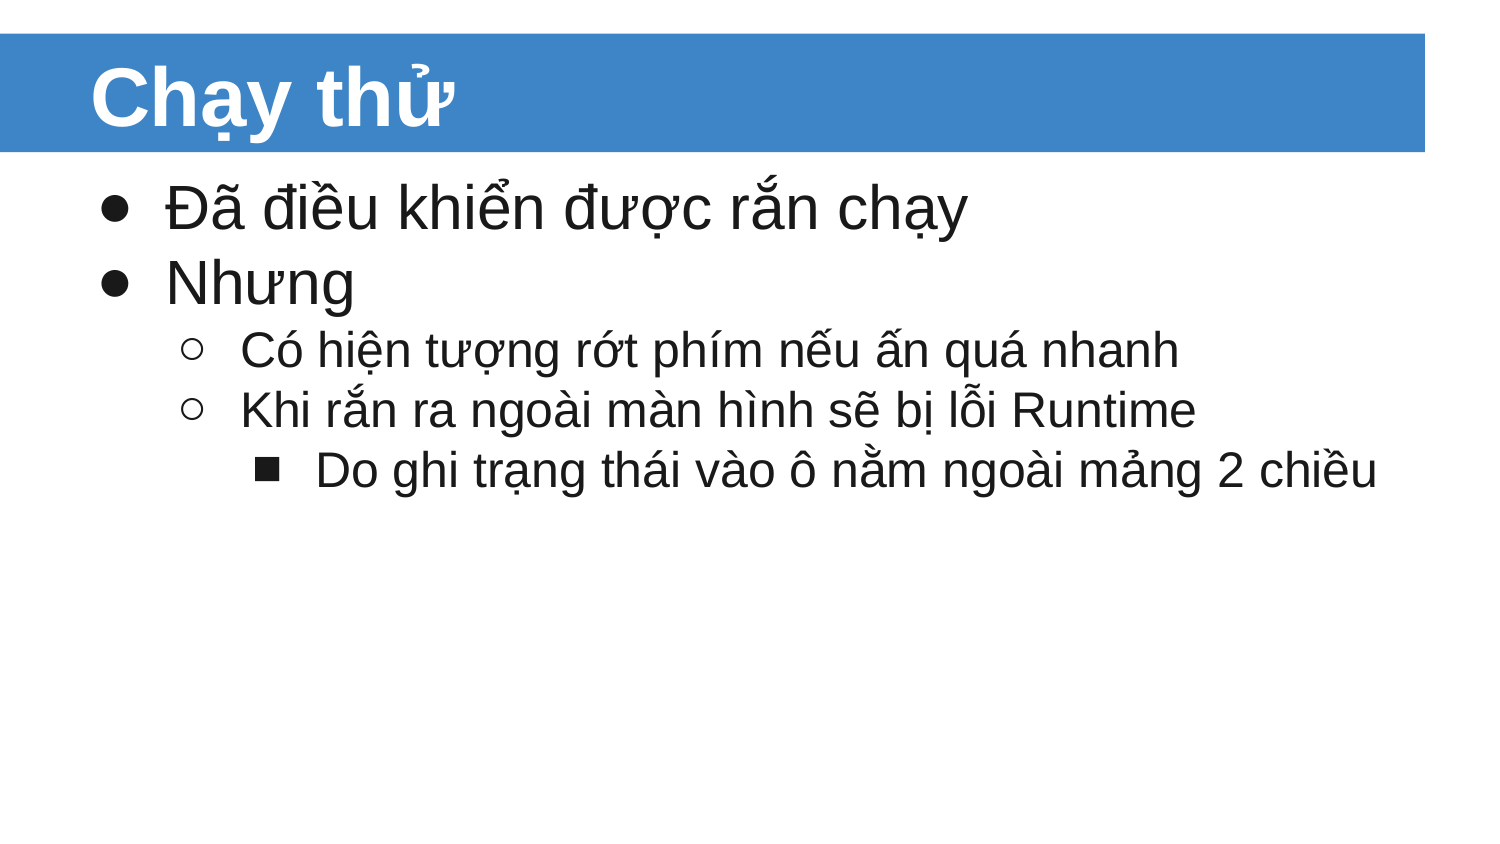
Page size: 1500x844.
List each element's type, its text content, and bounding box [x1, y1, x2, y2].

title Chạy thử [75, 33, 1425, 152]
list Đã điều khiển được rắn chạy Nhưng Có hiện tượng rớt phím nếu ấn quá nhanh Khi rắn ra ngoài màn hình sẽ bị lỗi Runtime Do ghi trạng thái vào ô nằm ngoài mảng 2 chiều [75, 152, 1425, 808]
